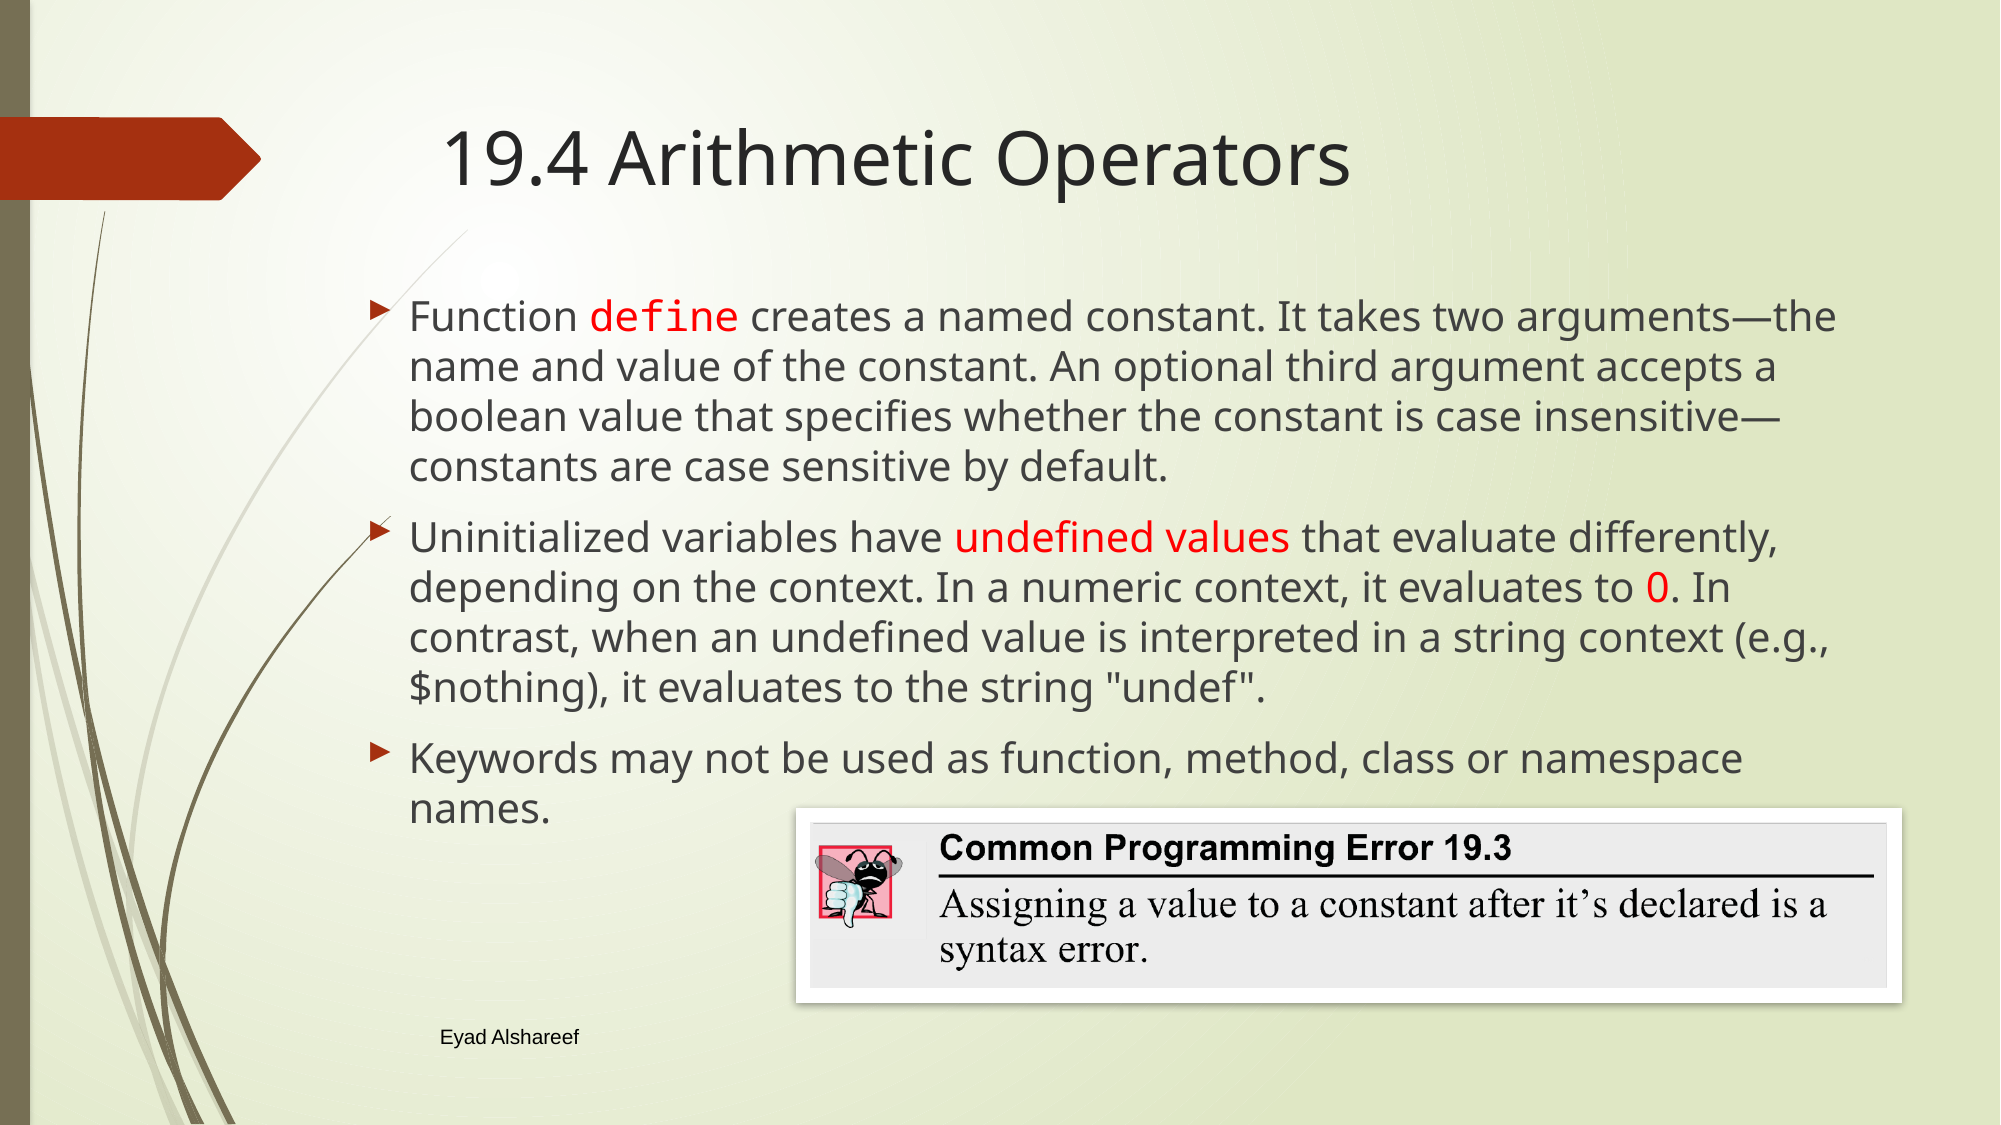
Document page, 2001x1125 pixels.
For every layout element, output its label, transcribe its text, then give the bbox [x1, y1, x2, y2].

list Function define creates a named constant. It takes two arguments—the name and value of the constant. An optional third argument accepts a boolean value that specifies whether the constant is case insensitive—constants are case sensitive by default. Uninitialized variables have undefined values that evaluate differently, depending on the context. In a numeric context, it evaluates to 0. In contrast, when an undefined value is interpreted in a string context (e.g., $nothing), it evaluates to the string "undef". Keywords may not be used as function, method, class or namespace names. [333, 282, 1888, 970]
title 19.4 Arithmetic Operators [425, 102, 1888, 282]
picture [810, 822, 1888, 989]
footer Eyad Alshareef [424, 1006, 1675, 1067]
